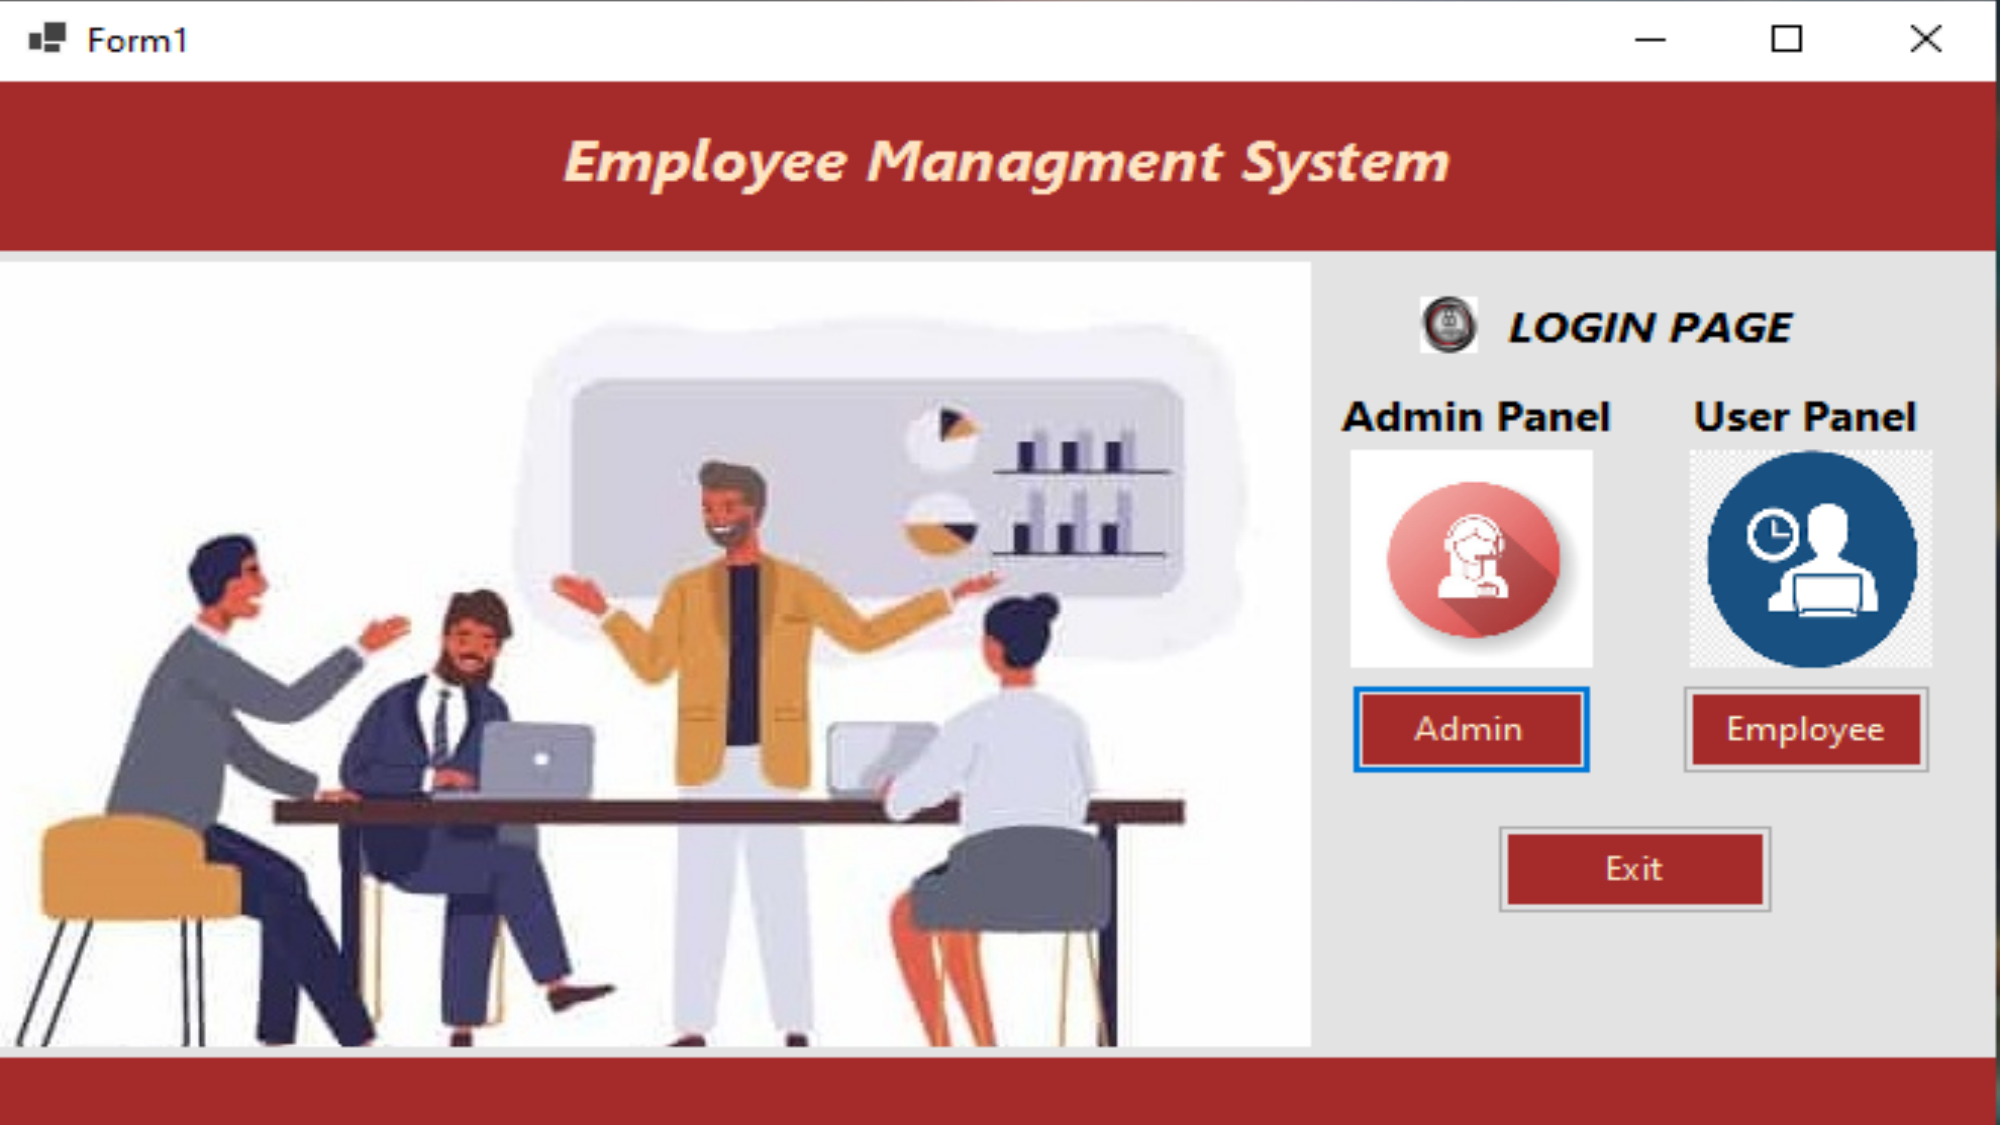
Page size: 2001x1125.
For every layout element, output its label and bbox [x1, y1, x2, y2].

list [0, 0, 2000, 1125]
